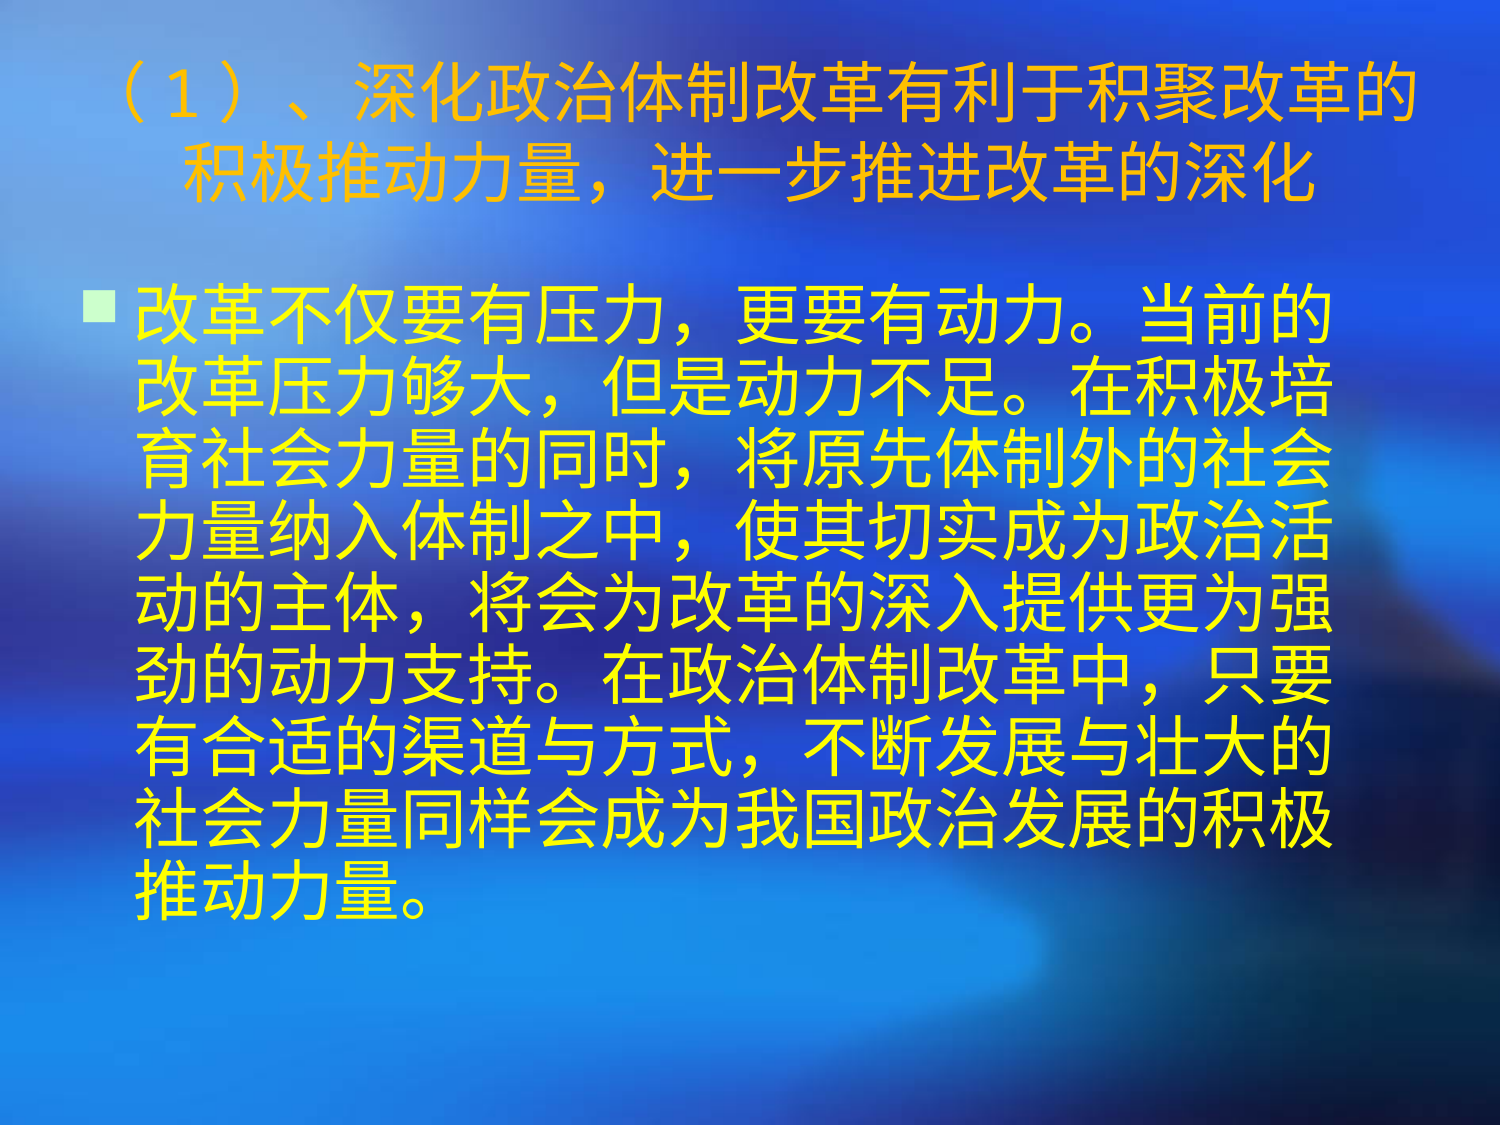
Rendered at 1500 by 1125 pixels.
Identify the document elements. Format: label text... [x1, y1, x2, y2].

list 改革不仅要有压力，更要有动力。当前的改革压力够大，但是动力不足。在积极培育社会力量的同时，将原先体制外的社会力量纳入体制之中，使其切实成为政治活动的主体，将会为改革的深入提供更为强劲的动力支持。在政治体制改革中，只要有合适的渠道与方式，不断发展与壮大的社会力量同样会成为我国政治发展的积极推动力量。 [62, 274, 1413, 1125]
picture [0, 0, 1500, 1125]
title （1）、深化政治体制改革有利于积聚改革的积极推动力量，进一步推进改革的深化 [49, 37, 1451, 226]
